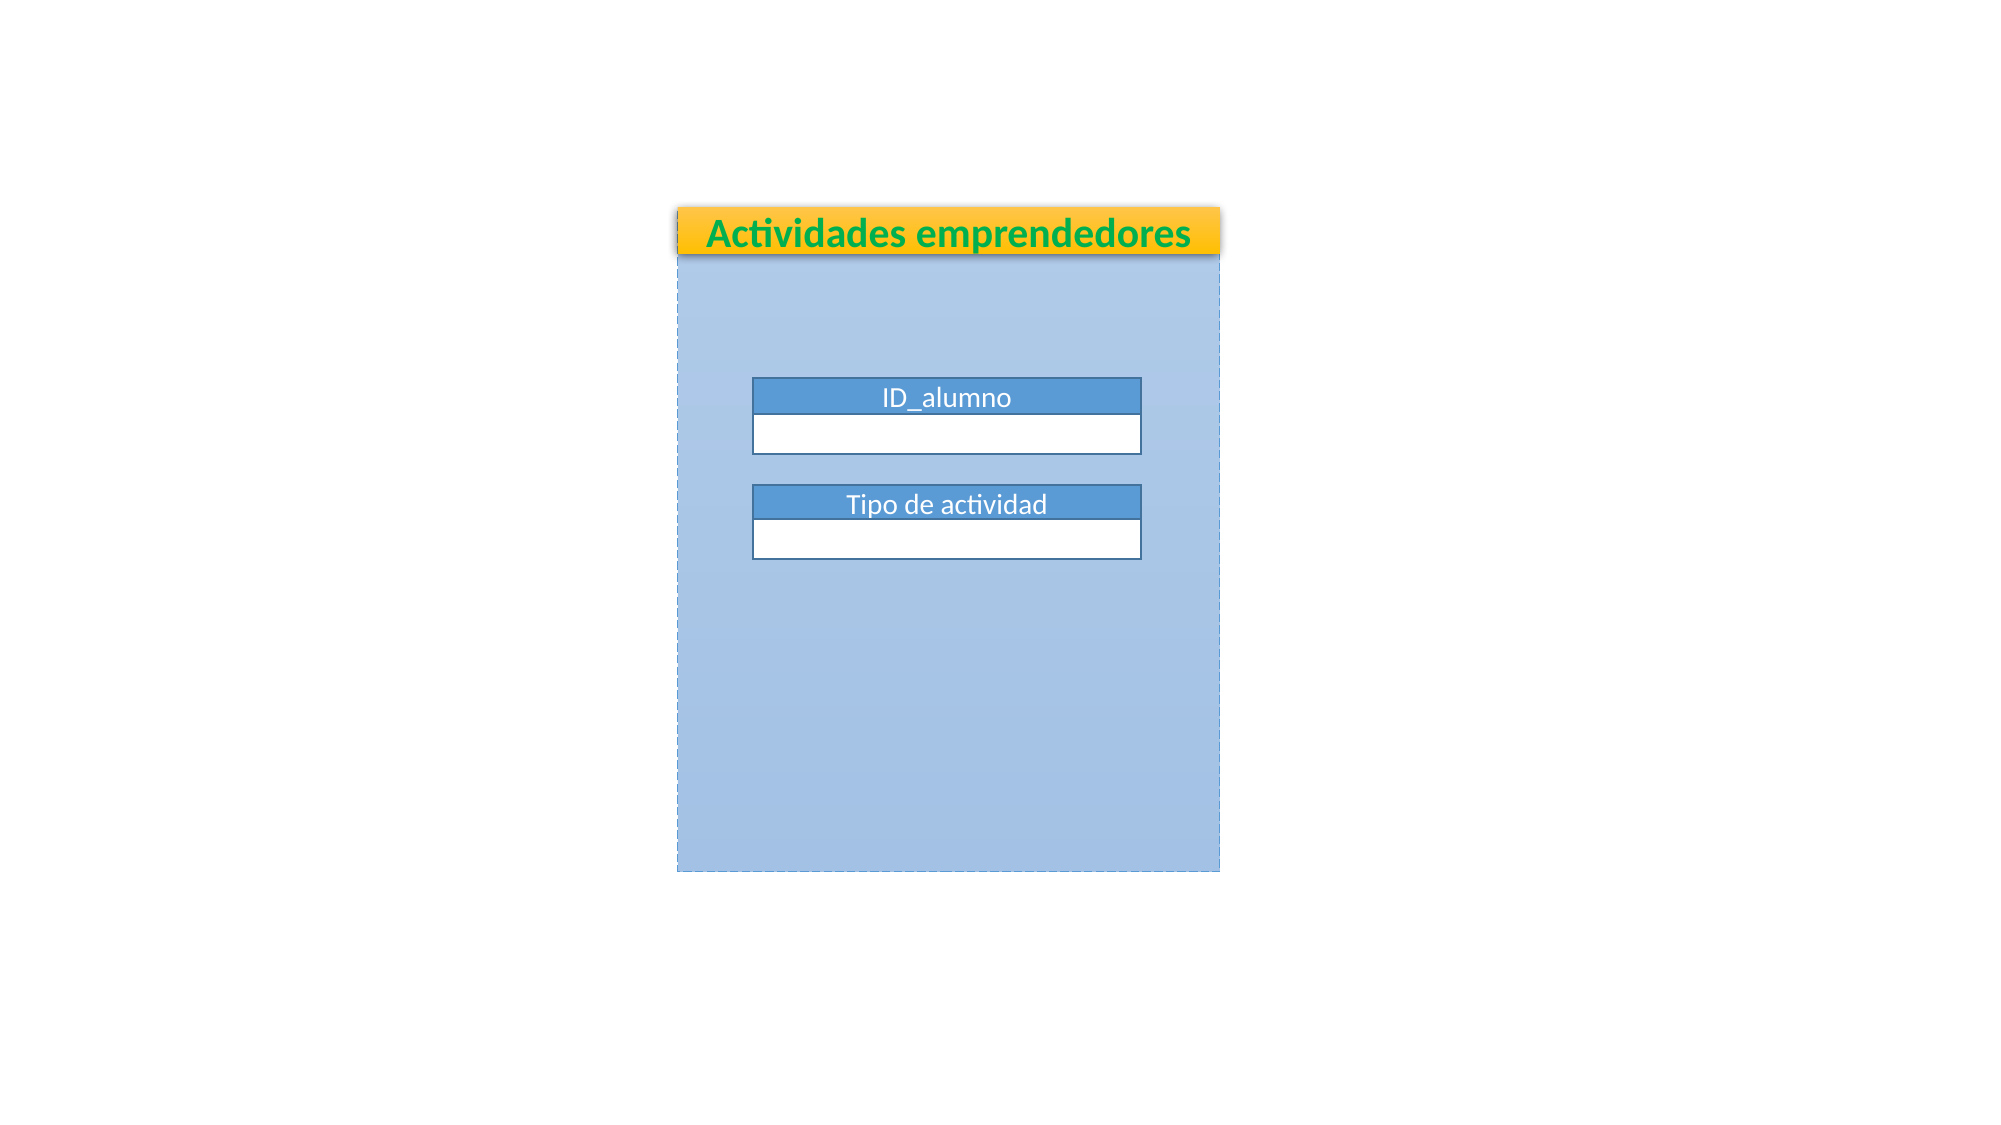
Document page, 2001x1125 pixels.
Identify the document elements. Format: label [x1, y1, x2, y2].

text_box [677, 207, 1220, 872]
text_box [752, 378, 1141, 455]
text_box [752, 484, 1141, 559]
